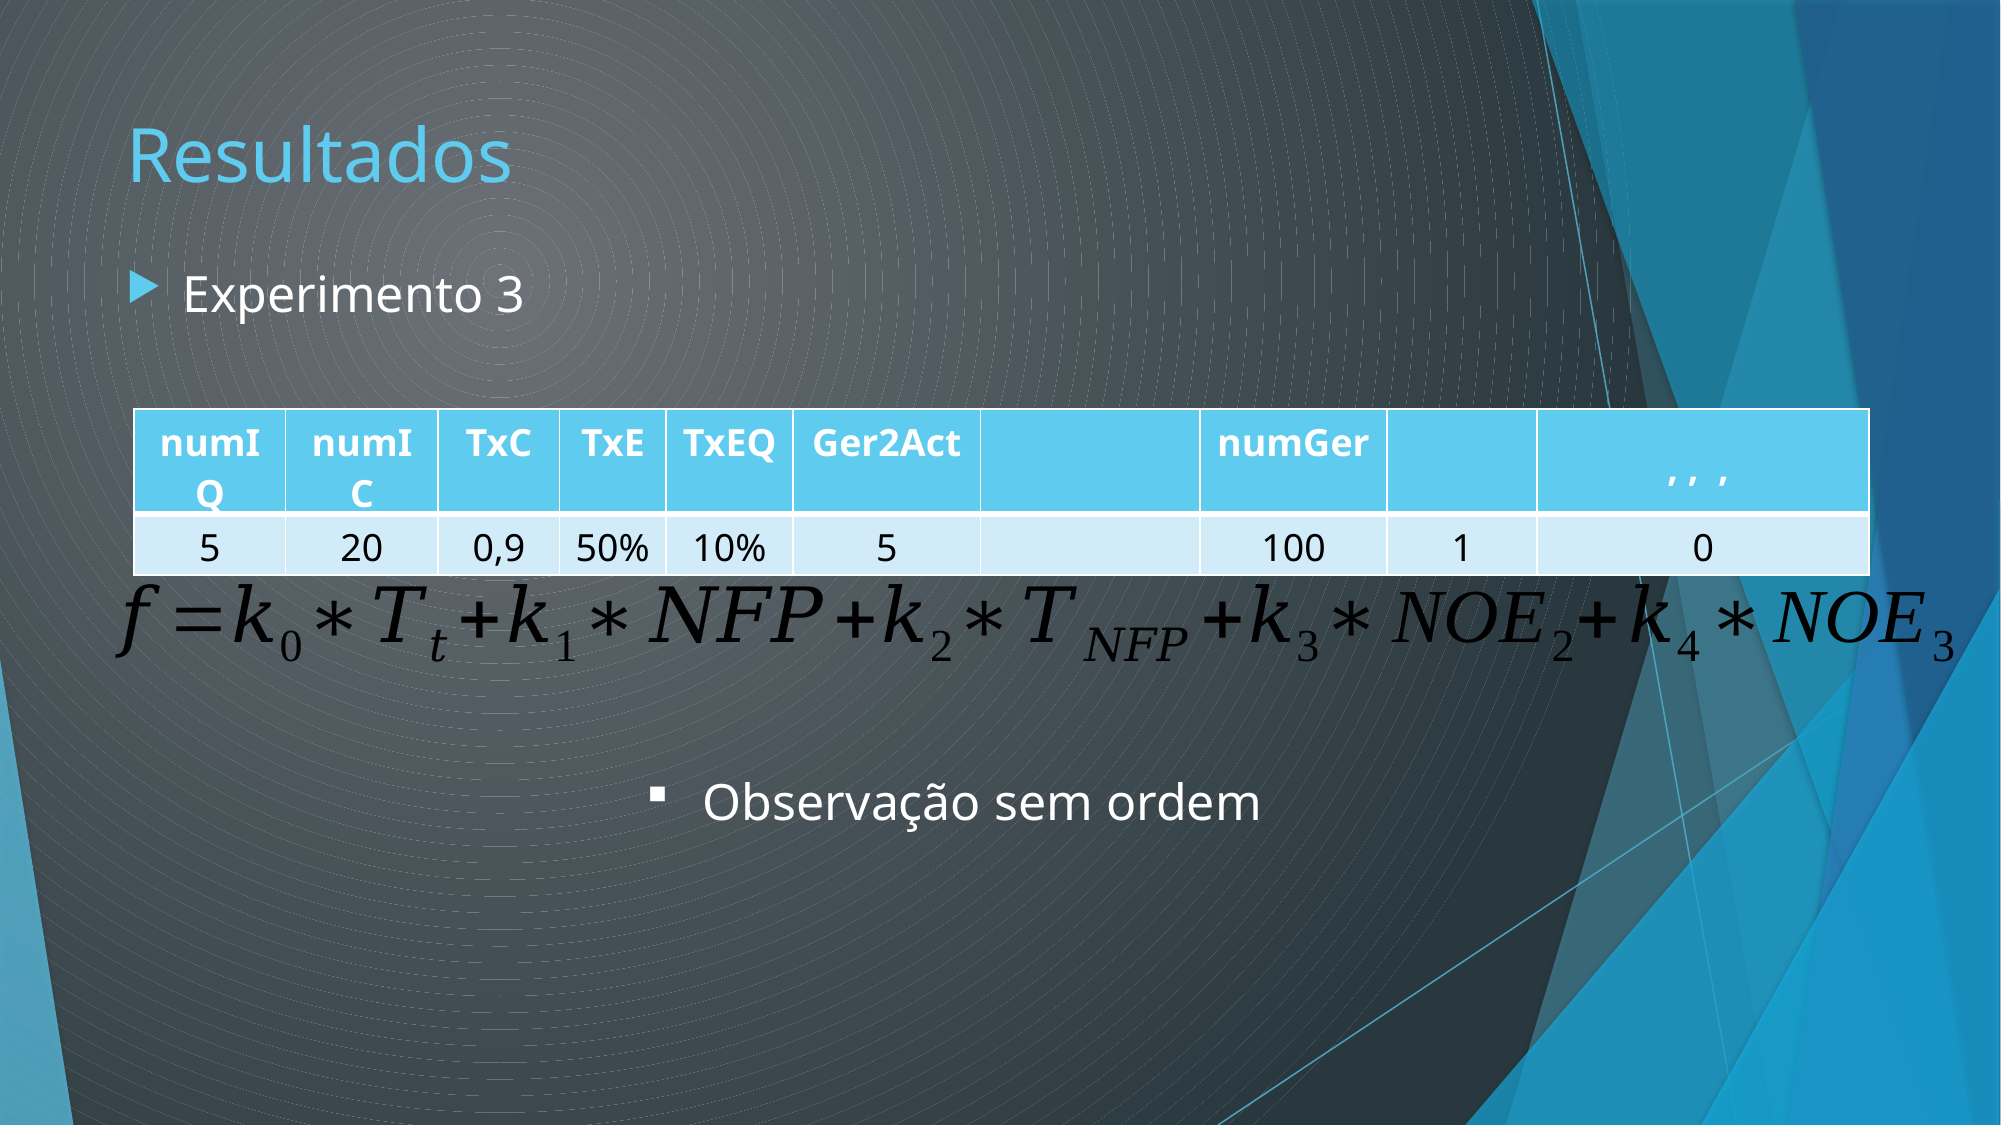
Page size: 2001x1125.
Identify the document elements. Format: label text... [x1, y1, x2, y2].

list Experimento 3 [111, 254, 1522, 379]
title Resultados [111, 99, 1522, 254]
text_box Observação sem ordem [631, 762, 1365, 838]
